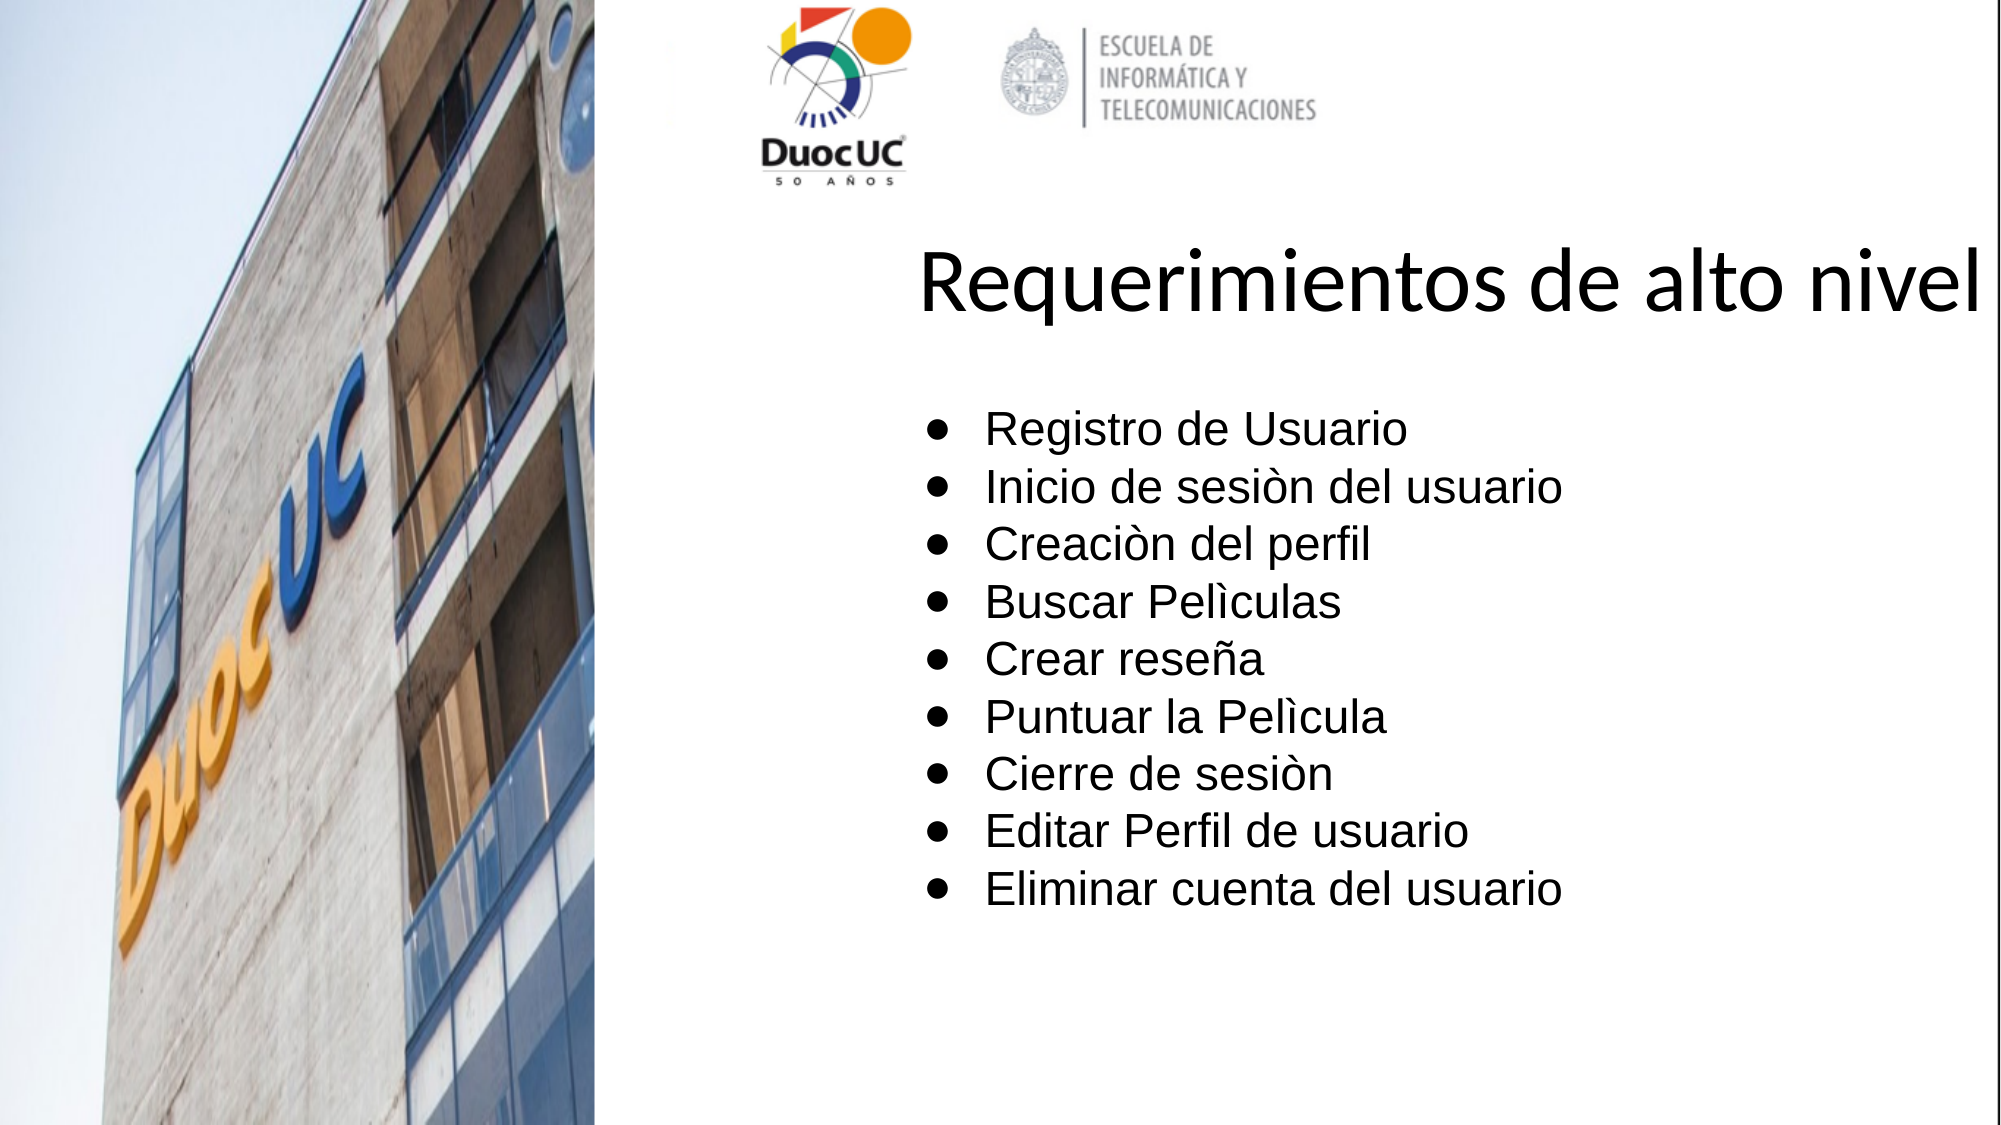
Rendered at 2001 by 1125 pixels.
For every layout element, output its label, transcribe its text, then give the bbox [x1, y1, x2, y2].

picture [0, 0, 2001, 1125]
title Requerimientos de alto nivel [744, 172, 2000, 391]
text_box Registro de Usuario Inicio de sesiòn del usuario Creaciòn del perfil Buscar Pelìculas Crear reseña Puntuar la Pelìcula Cierre de sesiòn Editar Perfil de usuario Eliminar cuenta del usuario [894, 390, 1959, 980]
